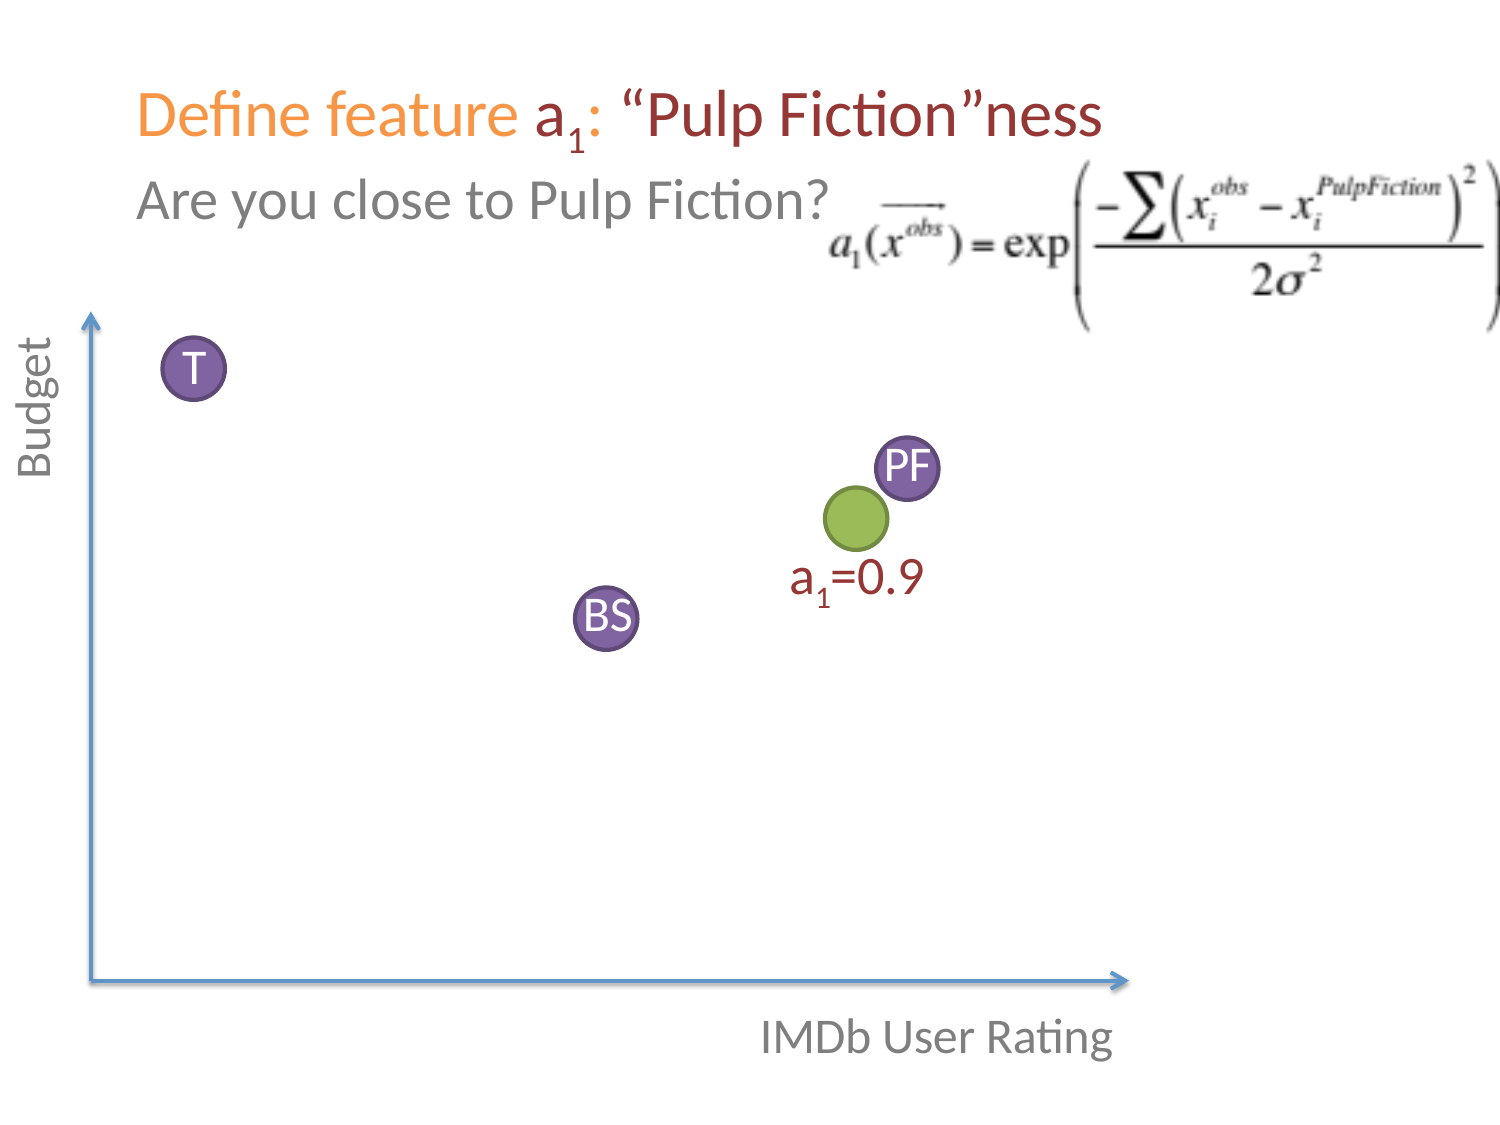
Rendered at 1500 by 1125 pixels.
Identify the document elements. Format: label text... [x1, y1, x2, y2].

text_box [83, 959, 1154, 1008]
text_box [824, 152, 1500, 338]
text_box [81, 311, 101, 331]
text_box [1110, 970, 1130, 991]
text_box Define feature a1: “Pulp Fiction”ness Are you close to Pulp Fiction? [134, 70, 1236, 233]
text_box a1=0.9 [756, 540, 957, 600]
text_box Budget [0, 312, 61, 482]
text_box T [161, 334, 225, 410]
text_box [67, 290, 115, 992]
text_box IMDb User Rating [670, 1003, 1200, 1064]
text_box BS [574, 581, 639, 656]
text_box [822, 485, 890, 540]
text_box PF [874, 431, 939, 507]
